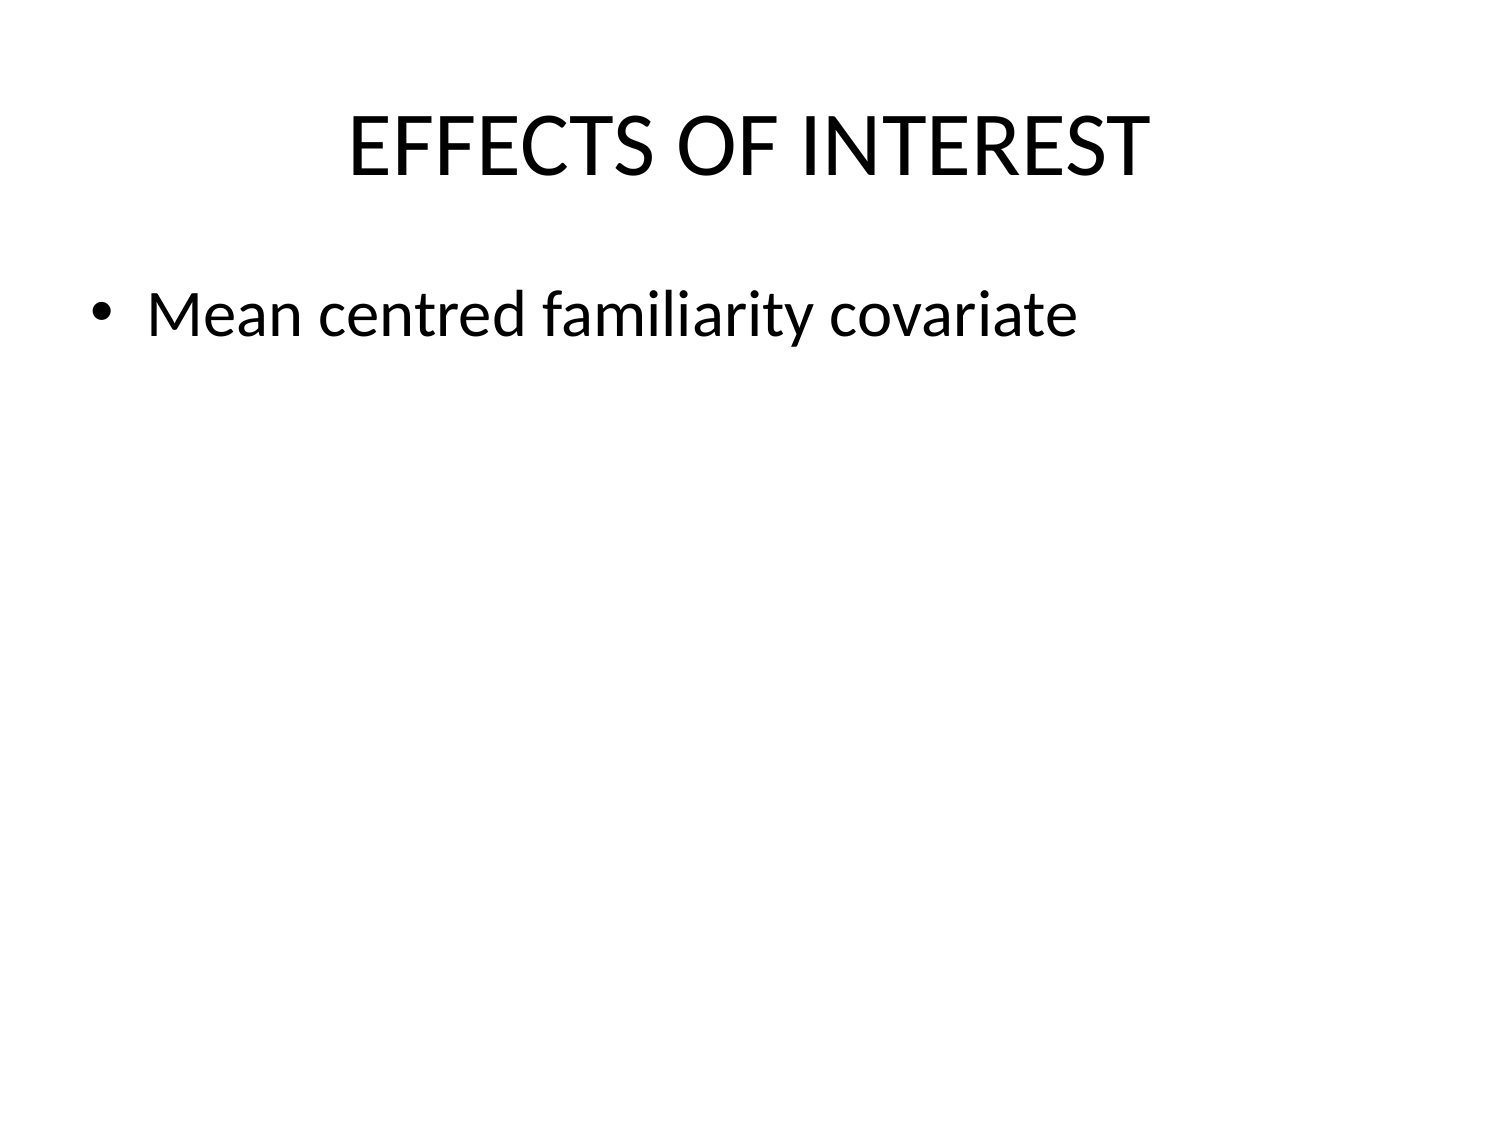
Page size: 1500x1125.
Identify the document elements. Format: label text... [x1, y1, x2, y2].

list Mean centred familiarity covariate [75, 262, 1425, 1005]
title EFFECTS OF INTEREST [75, 45, 1425, 233]
